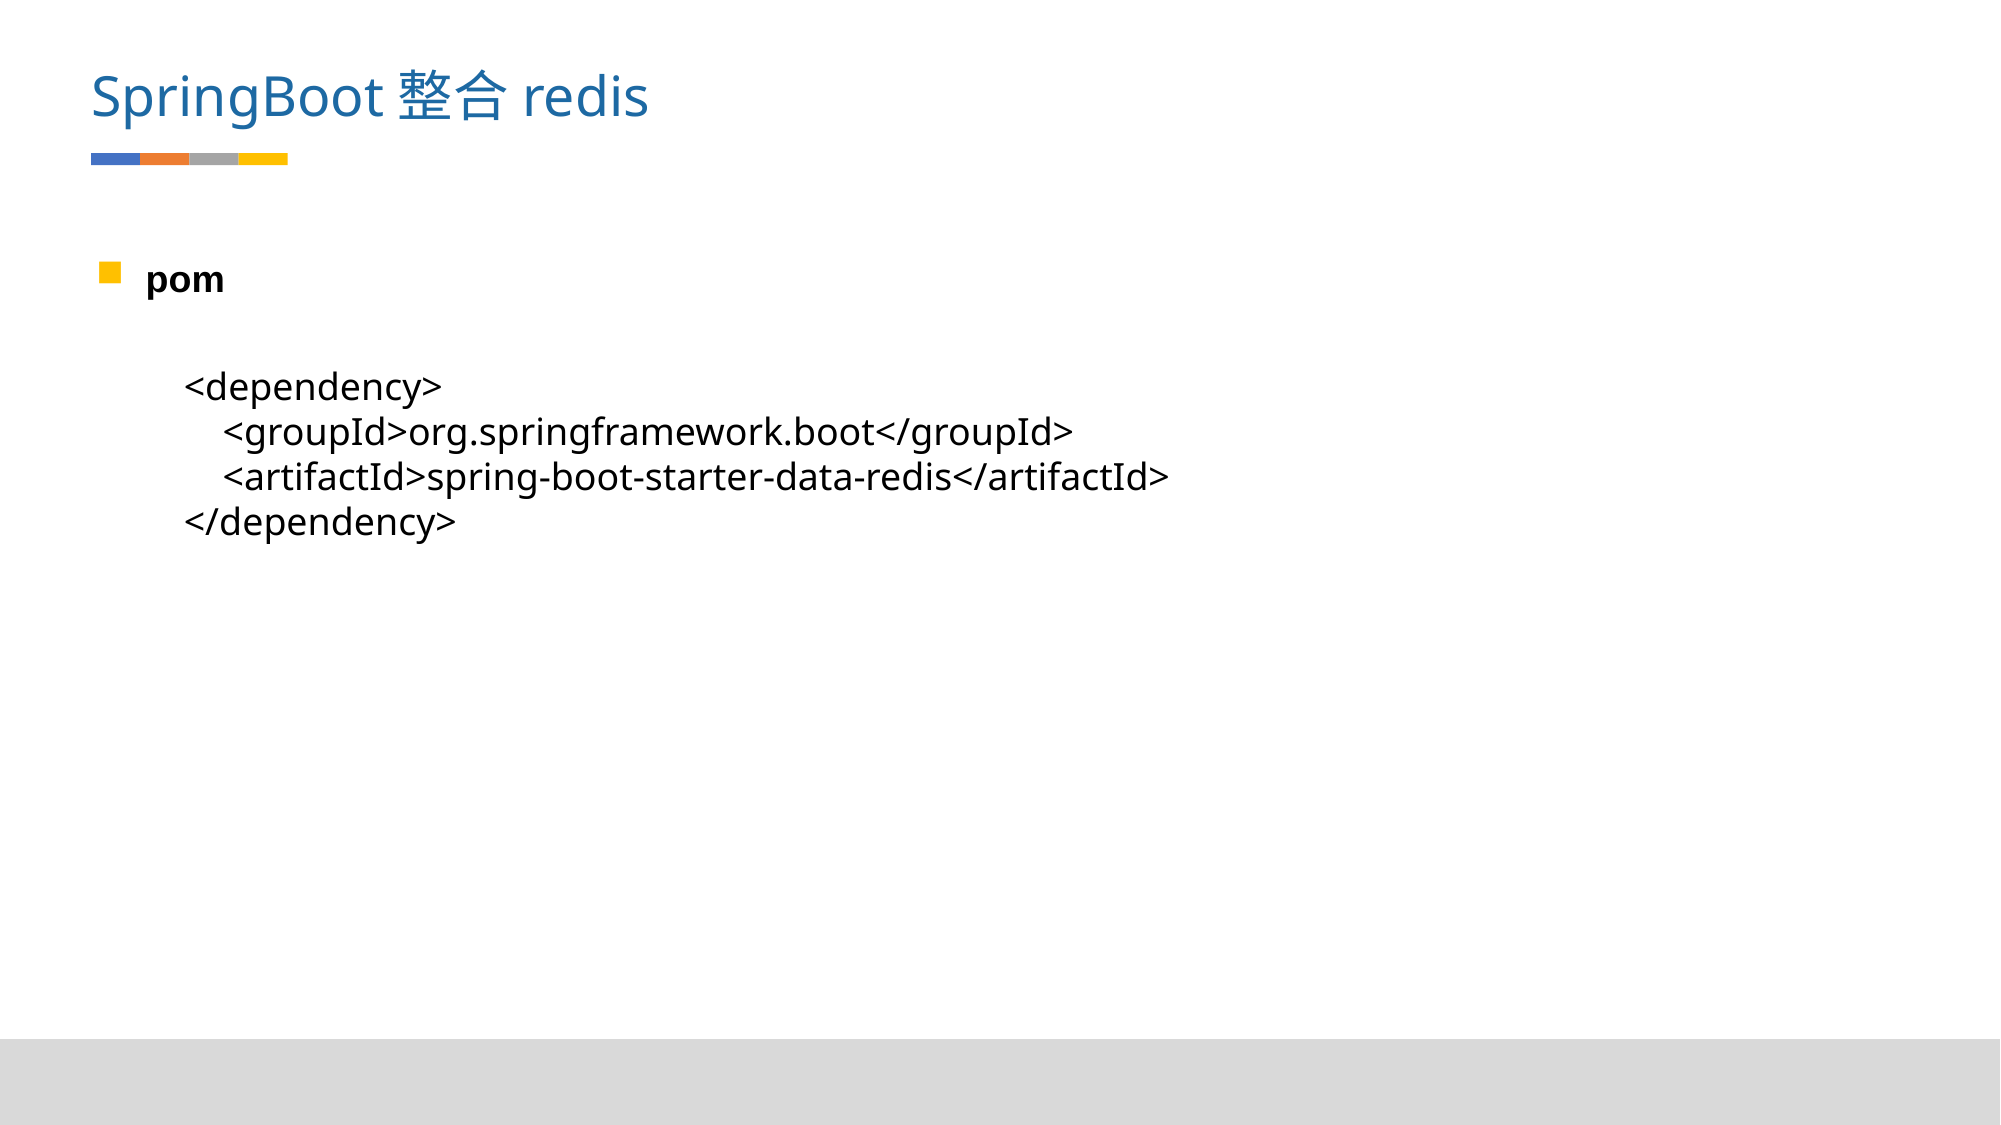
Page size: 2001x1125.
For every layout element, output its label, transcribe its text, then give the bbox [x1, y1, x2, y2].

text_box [90, 152, 288, 166]
text_box pom [81, 224, 240, 308]
text_box <dependency> <groupId>org.springframework.boot</groupId> <artifactId>spring-boot-starter-data-redis</artifactId> </dependency> [90, 355, 1578, 551]
text_box SpringBoot整合redis [90, 60, 874, 128]
